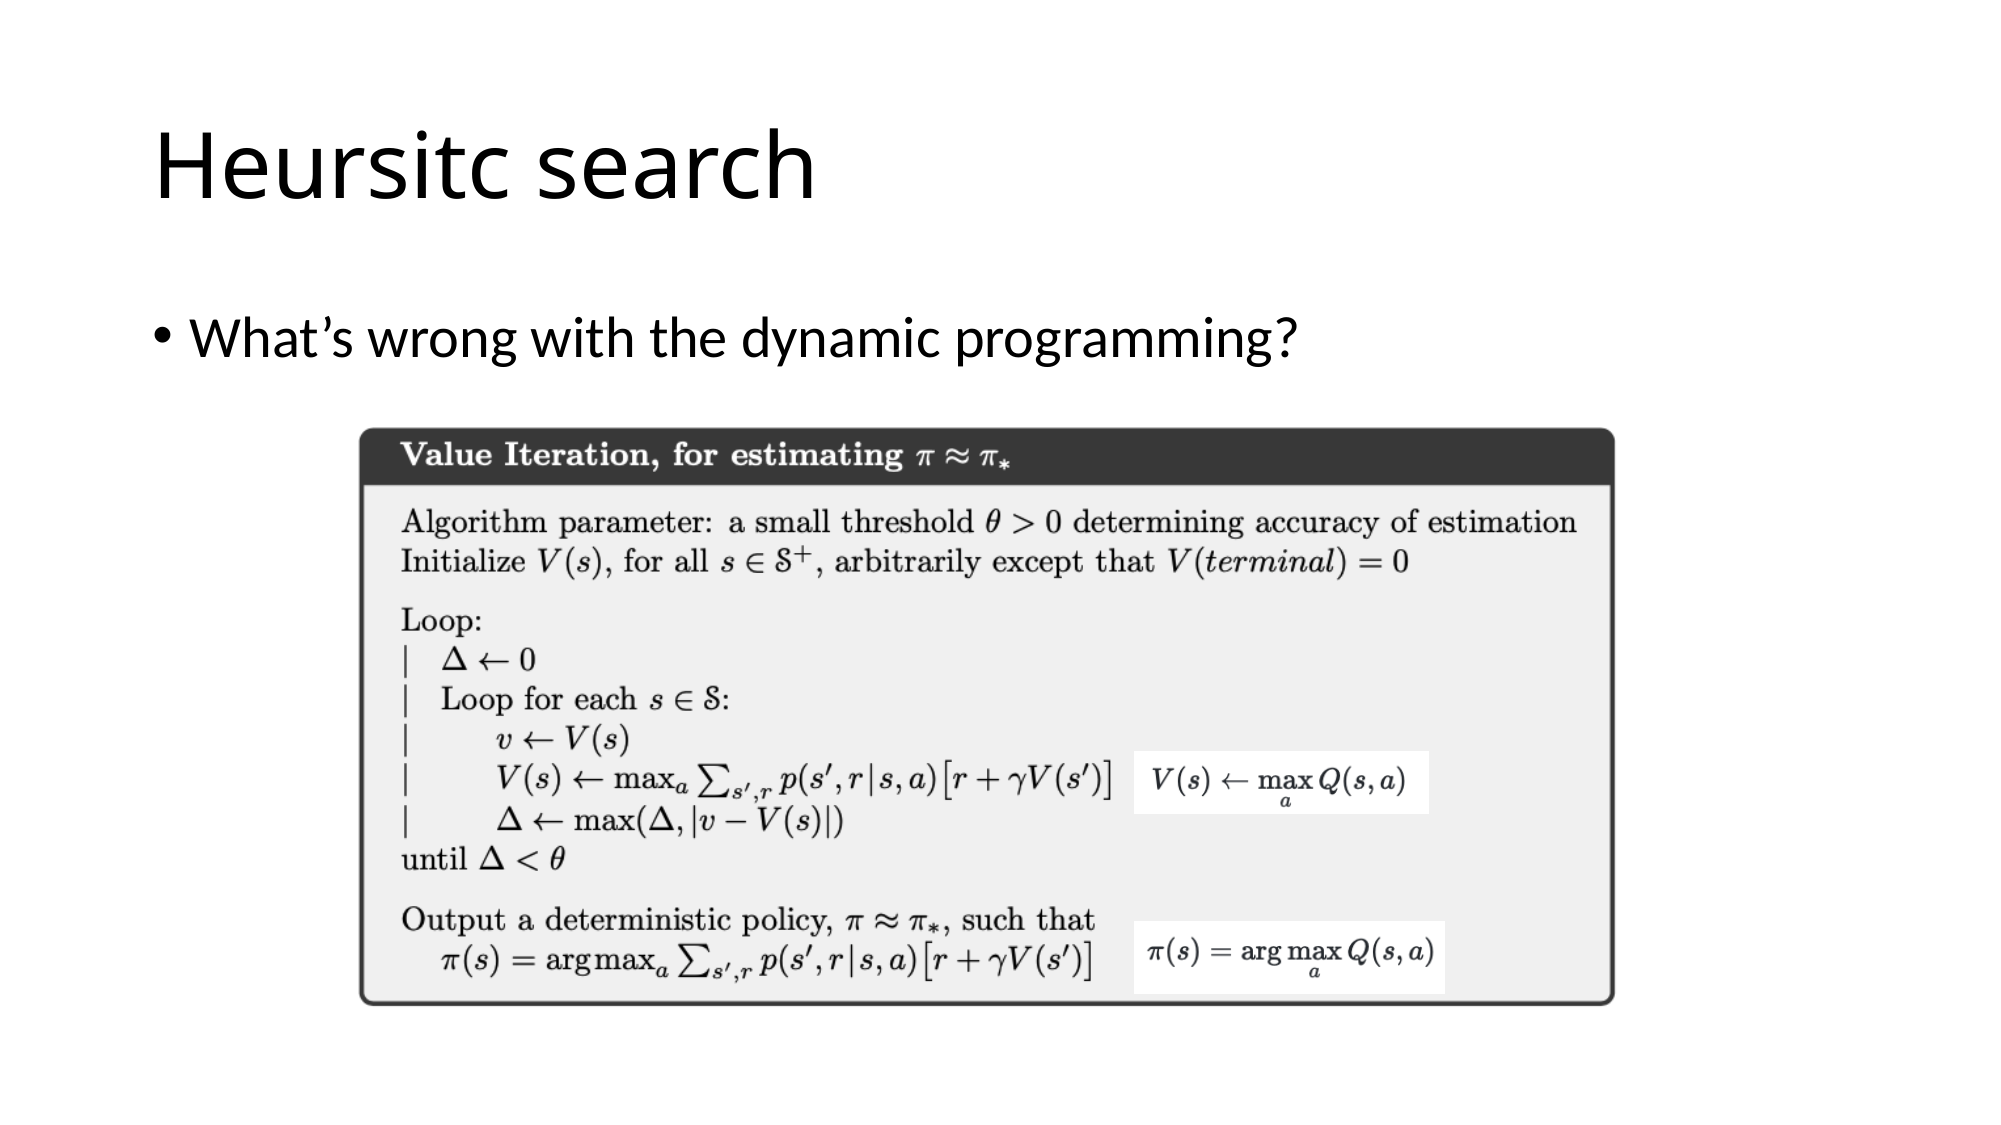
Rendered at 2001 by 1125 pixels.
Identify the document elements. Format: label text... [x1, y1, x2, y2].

title Heursitc search [137, 59, 1863, 278]
list What’s wrong with the dynamic programming? [137, 299, 1863, 1014]
picture [348, 426, 1624, 1014]
